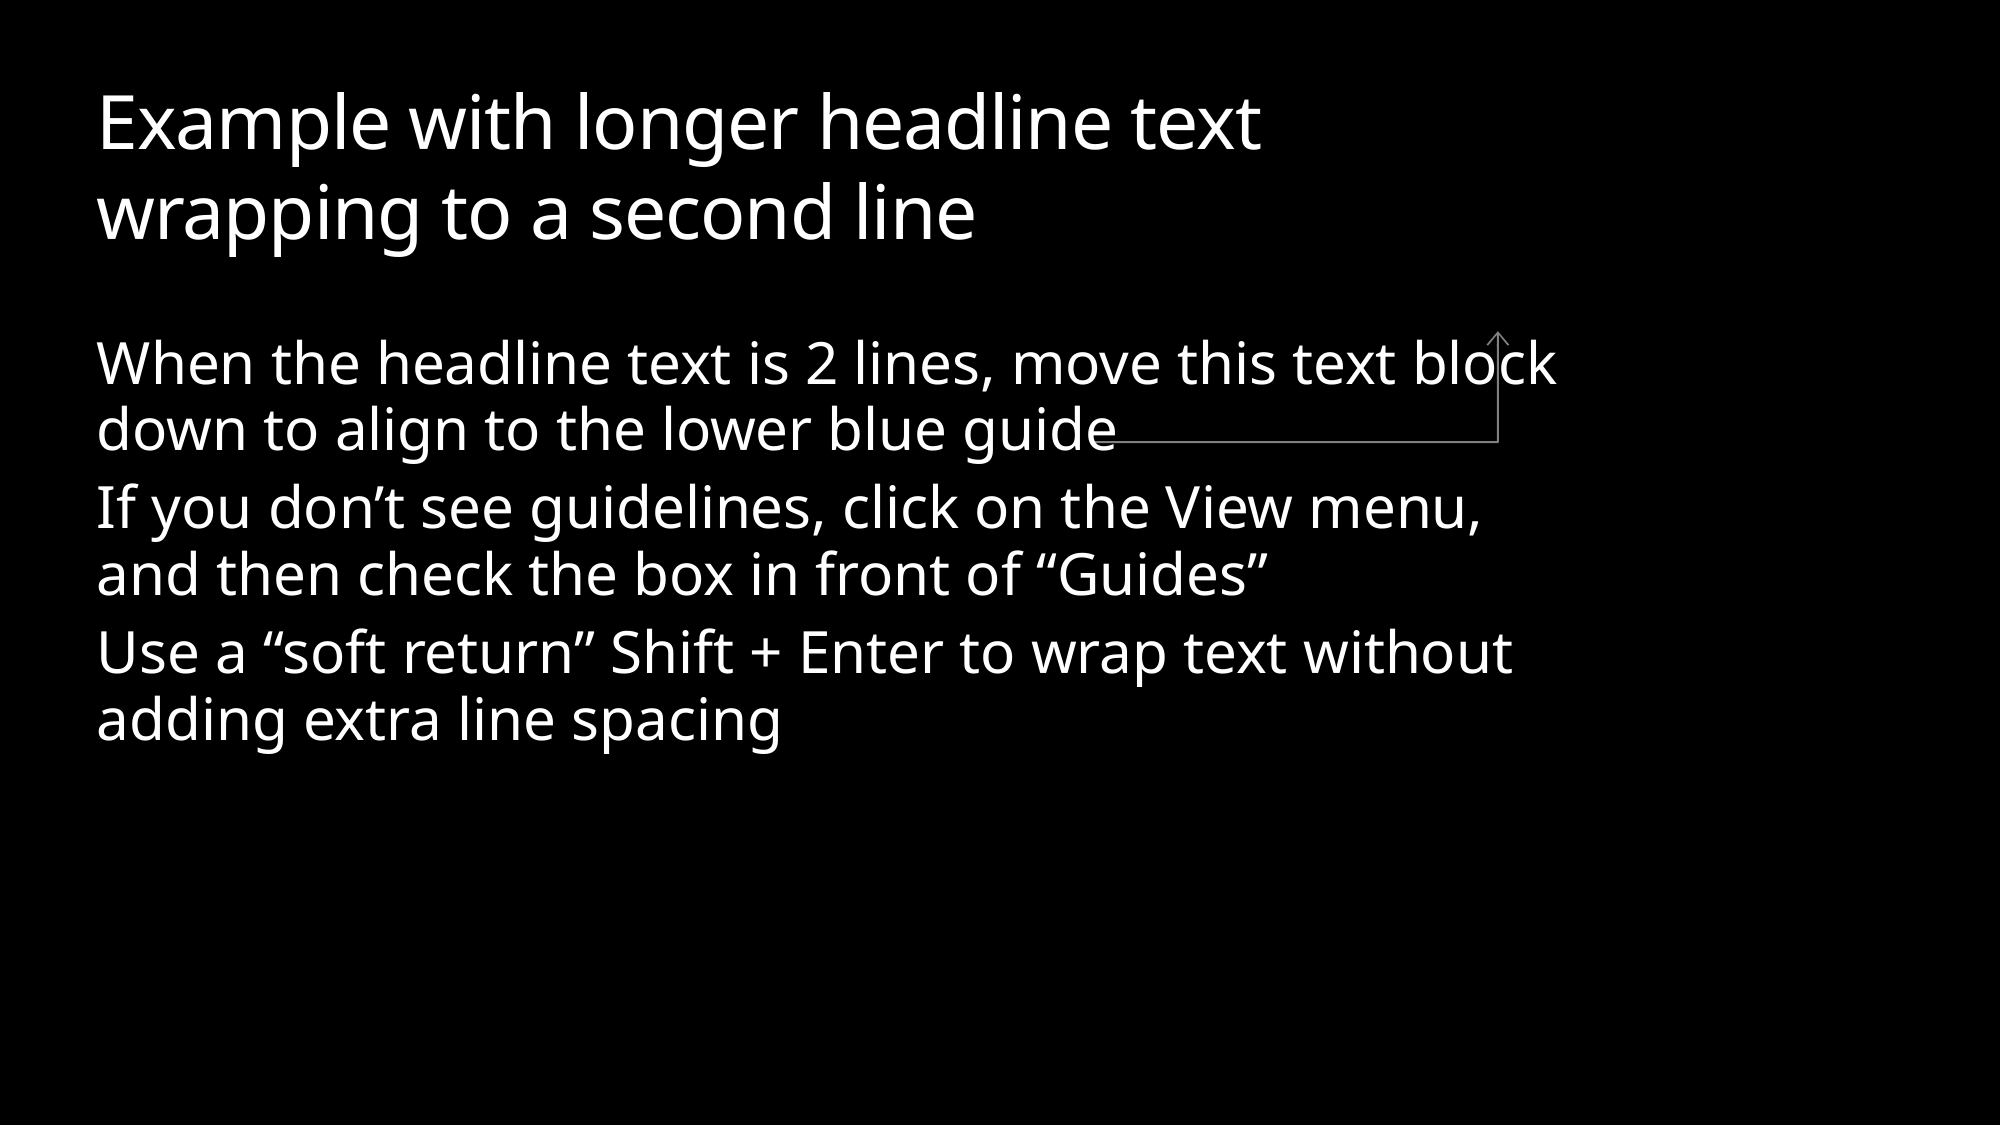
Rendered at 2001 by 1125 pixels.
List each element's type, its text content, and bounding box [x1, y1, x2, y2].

text_box [1091, 331, 1510, 443]
list When the headline text is 2 lines, move this text block down to align to the lower blue guide If you don’t see guidelines, click on the View menu, and then check the box in front of “Guides” Use a “soft return” Shift + Enter to wrap text without adding extra line spacing [96, 331, 1905, 763]
title Example with longer headline text wrapping to a second line [96, 75, 1904, 257]
